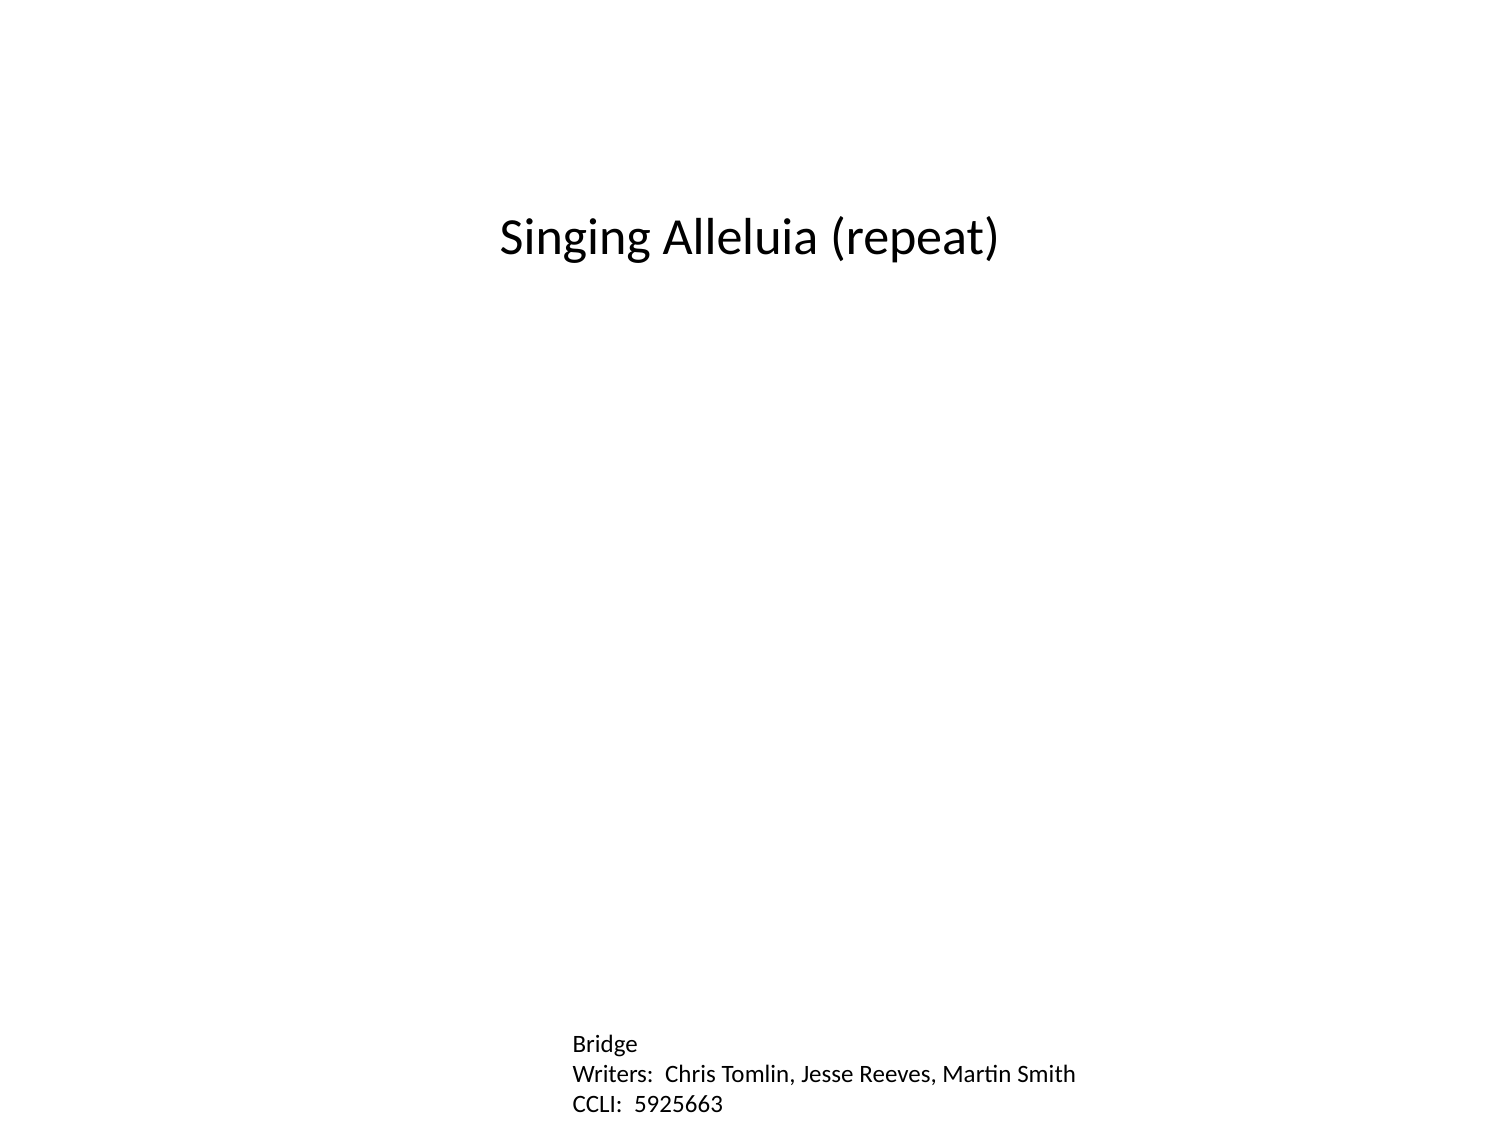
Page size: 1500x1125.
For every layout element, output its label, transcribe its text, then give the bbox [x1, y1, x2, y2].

text_box Singing Alleluia (repeat) [484, 149, 1016, 335]
text_box Bridge Writers: Chris Tomlin, Jesse Reeves, Martin Smith CCLI: 5925663 [558, 975, 1092, 1125]
